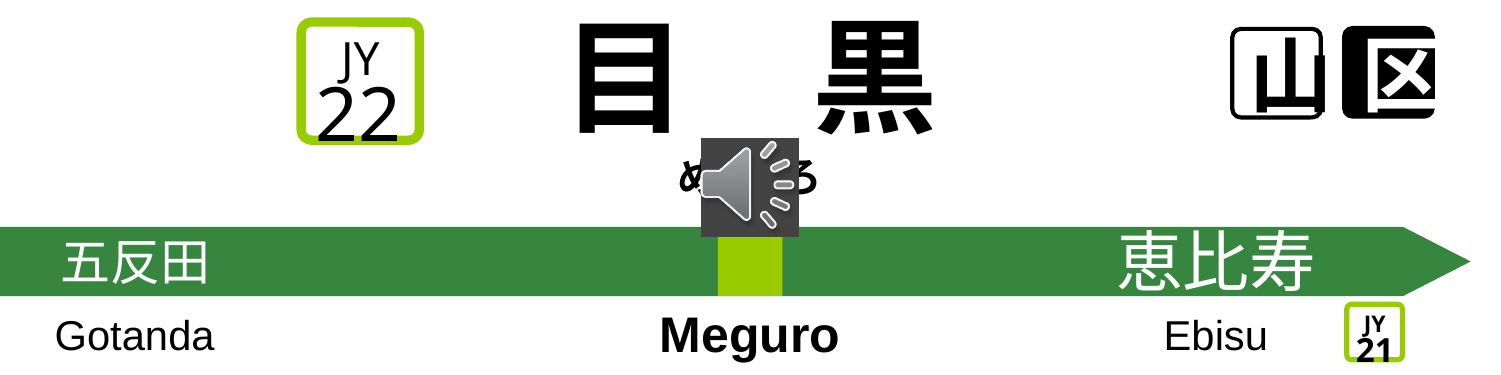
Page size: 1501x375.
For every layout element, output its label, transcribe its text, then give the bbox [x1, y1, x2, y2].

title 目 黒 [438, 0, 1062, 148]
text_box JY [1342, 308, 1407, 328]
subtitle め ぐ ろ [804, 152, 1012, 201]
text_box [785, 224, 1079, 299]
text_box [0, 224, 716, 299]
picture [699, 137, 801, 238]
subtitle め ぐ ろ [488, 152, 694, 201]
text_box [716, 246, 785, 298]
text_box 恵比寿 [1079, 212, 1353, 309]
text_box JY [286, 45, 435, 69]
text_box [1344, 302, 1405, 308]
text_box [299, 19, 422, 45]
text_box [1353, 224, 1473, 299]
text_box [299, 69, 422, 74]
text_box Meguro [644, 295, 856, 370]
text_box 22 [287, 74, 430, 149]
text_box Gotanda [39, 301, 230, 367]
text_box 21 [1340, 328, 1409, 370]
text_box 区 [1342, 25, 1435, 119]
text_box 山 [1230, 26, 1323, 120]
text_box Ebisu [1148, 309, 1284, 367]
text_box 五反田 [4, 226, 266, 295]
